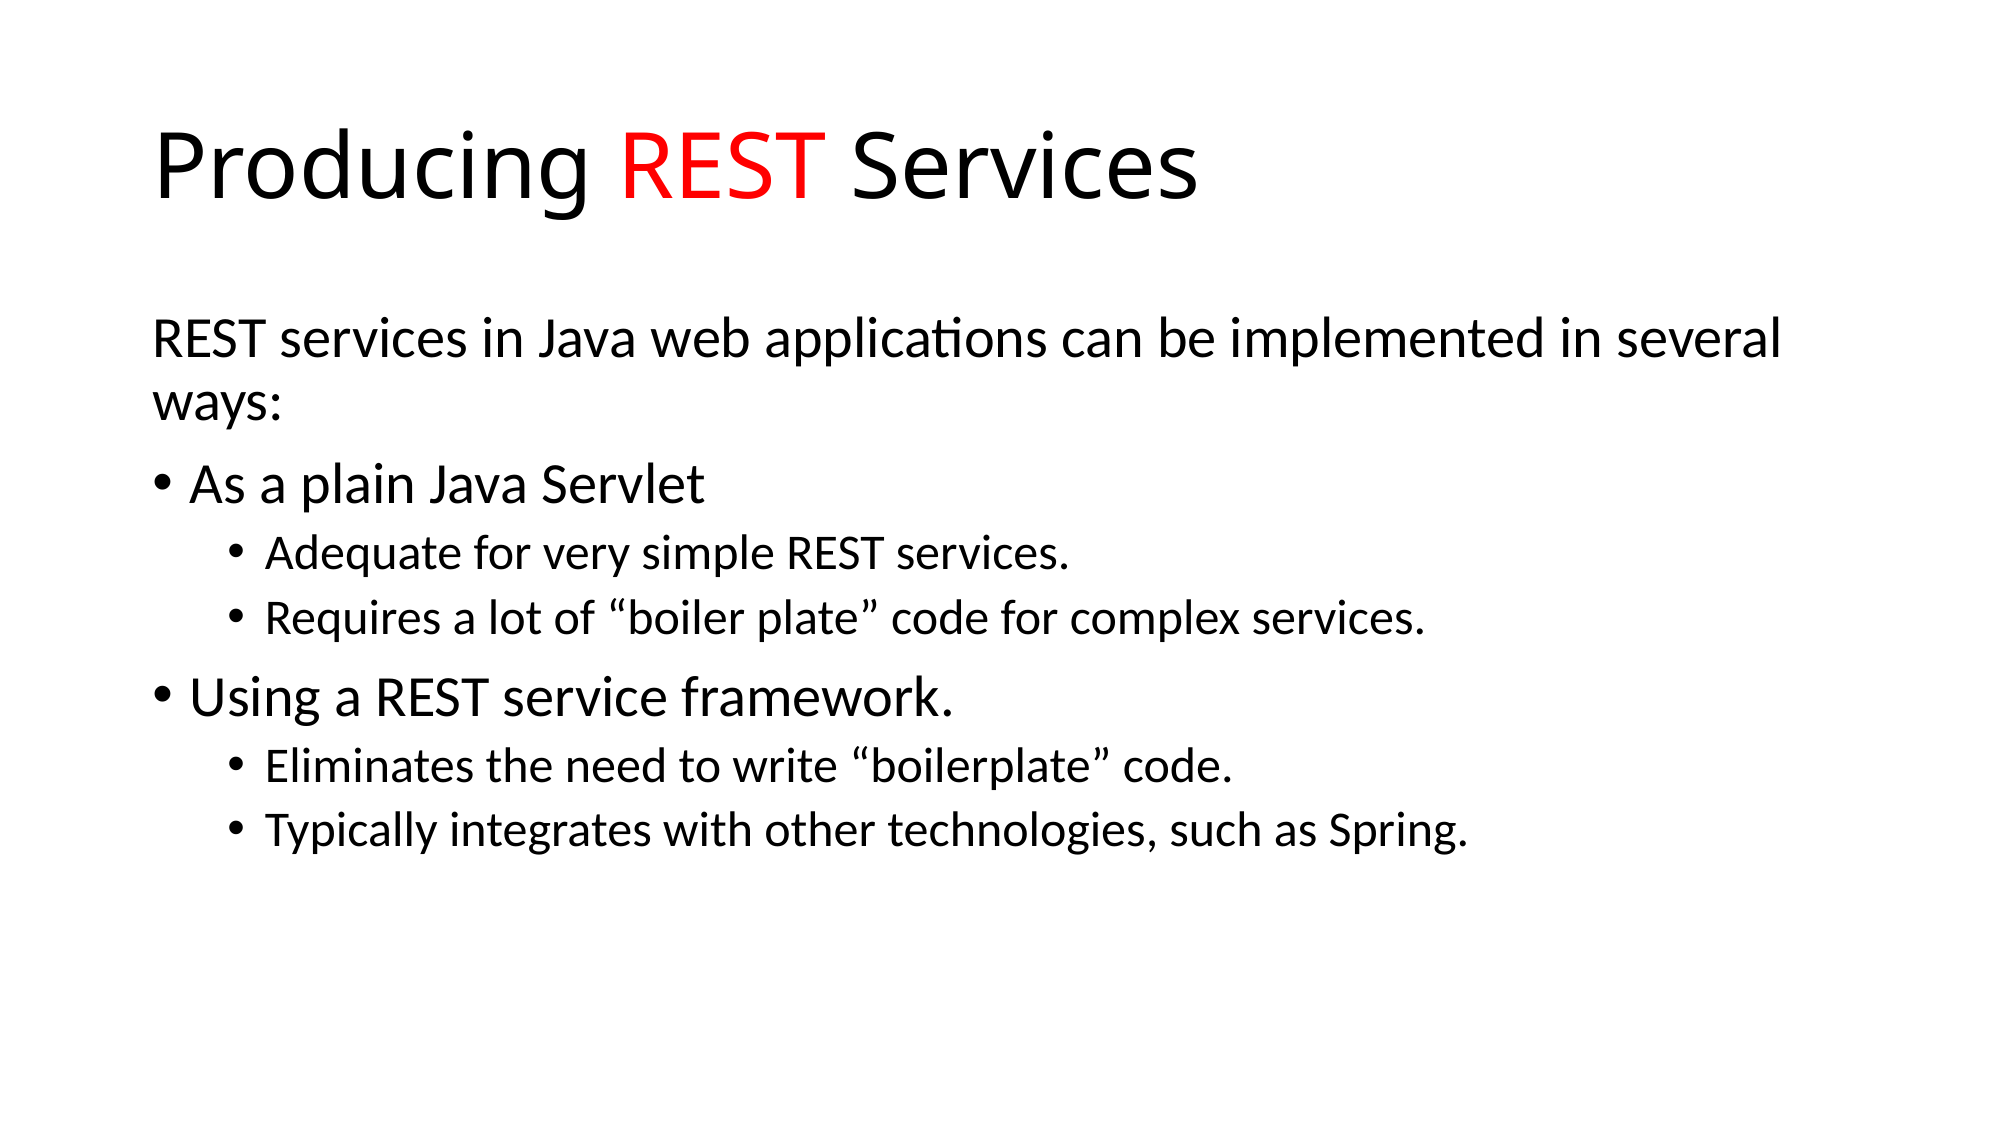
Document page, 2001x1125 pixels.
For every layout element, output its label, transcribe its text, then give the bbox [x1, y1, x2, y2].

title Producing REST Services [137, 59, 1863, 278]
list REST services in Java web applications can be implemented in several ways: As a plain Java Servlet Adequate for very simple REST services. Requires a lot of “boiler plate” code for complex services. Using a REST service framework. Eliminates the need to write “boilerplate” code. Typically integrates with other technologies, such as Spring. [137, 299, 1863, 1014]
